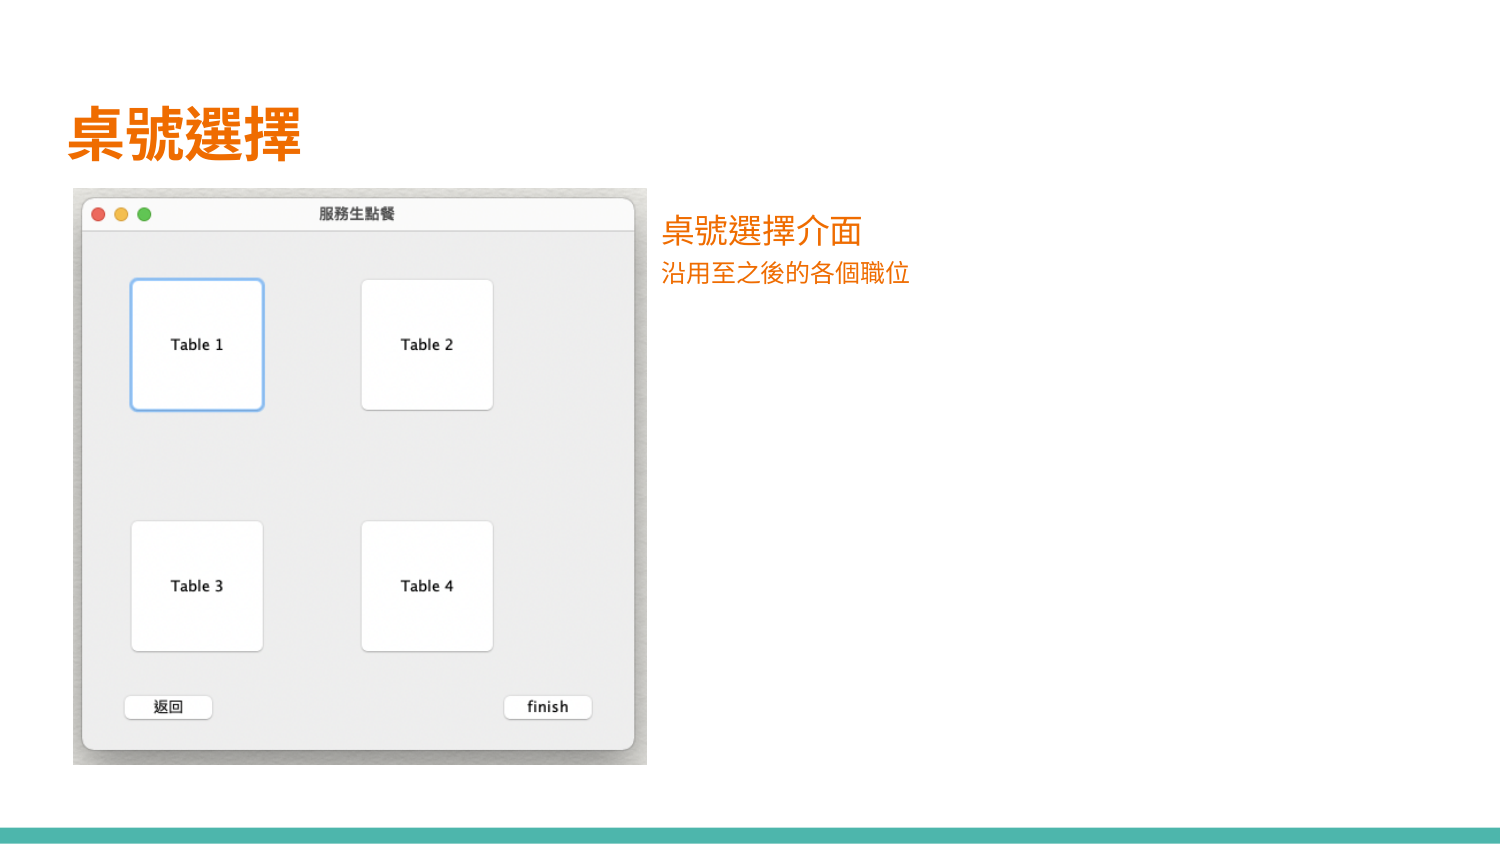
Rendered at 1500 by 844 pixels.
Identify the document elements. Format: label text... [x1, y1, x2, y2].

title 桌號選擇 [51, 72, 1449, 189]
picture [73, 188, 647, 766]
title 桌號選擇介面 沿用至之後的各個職位 [648, 189, 1227, 306]
